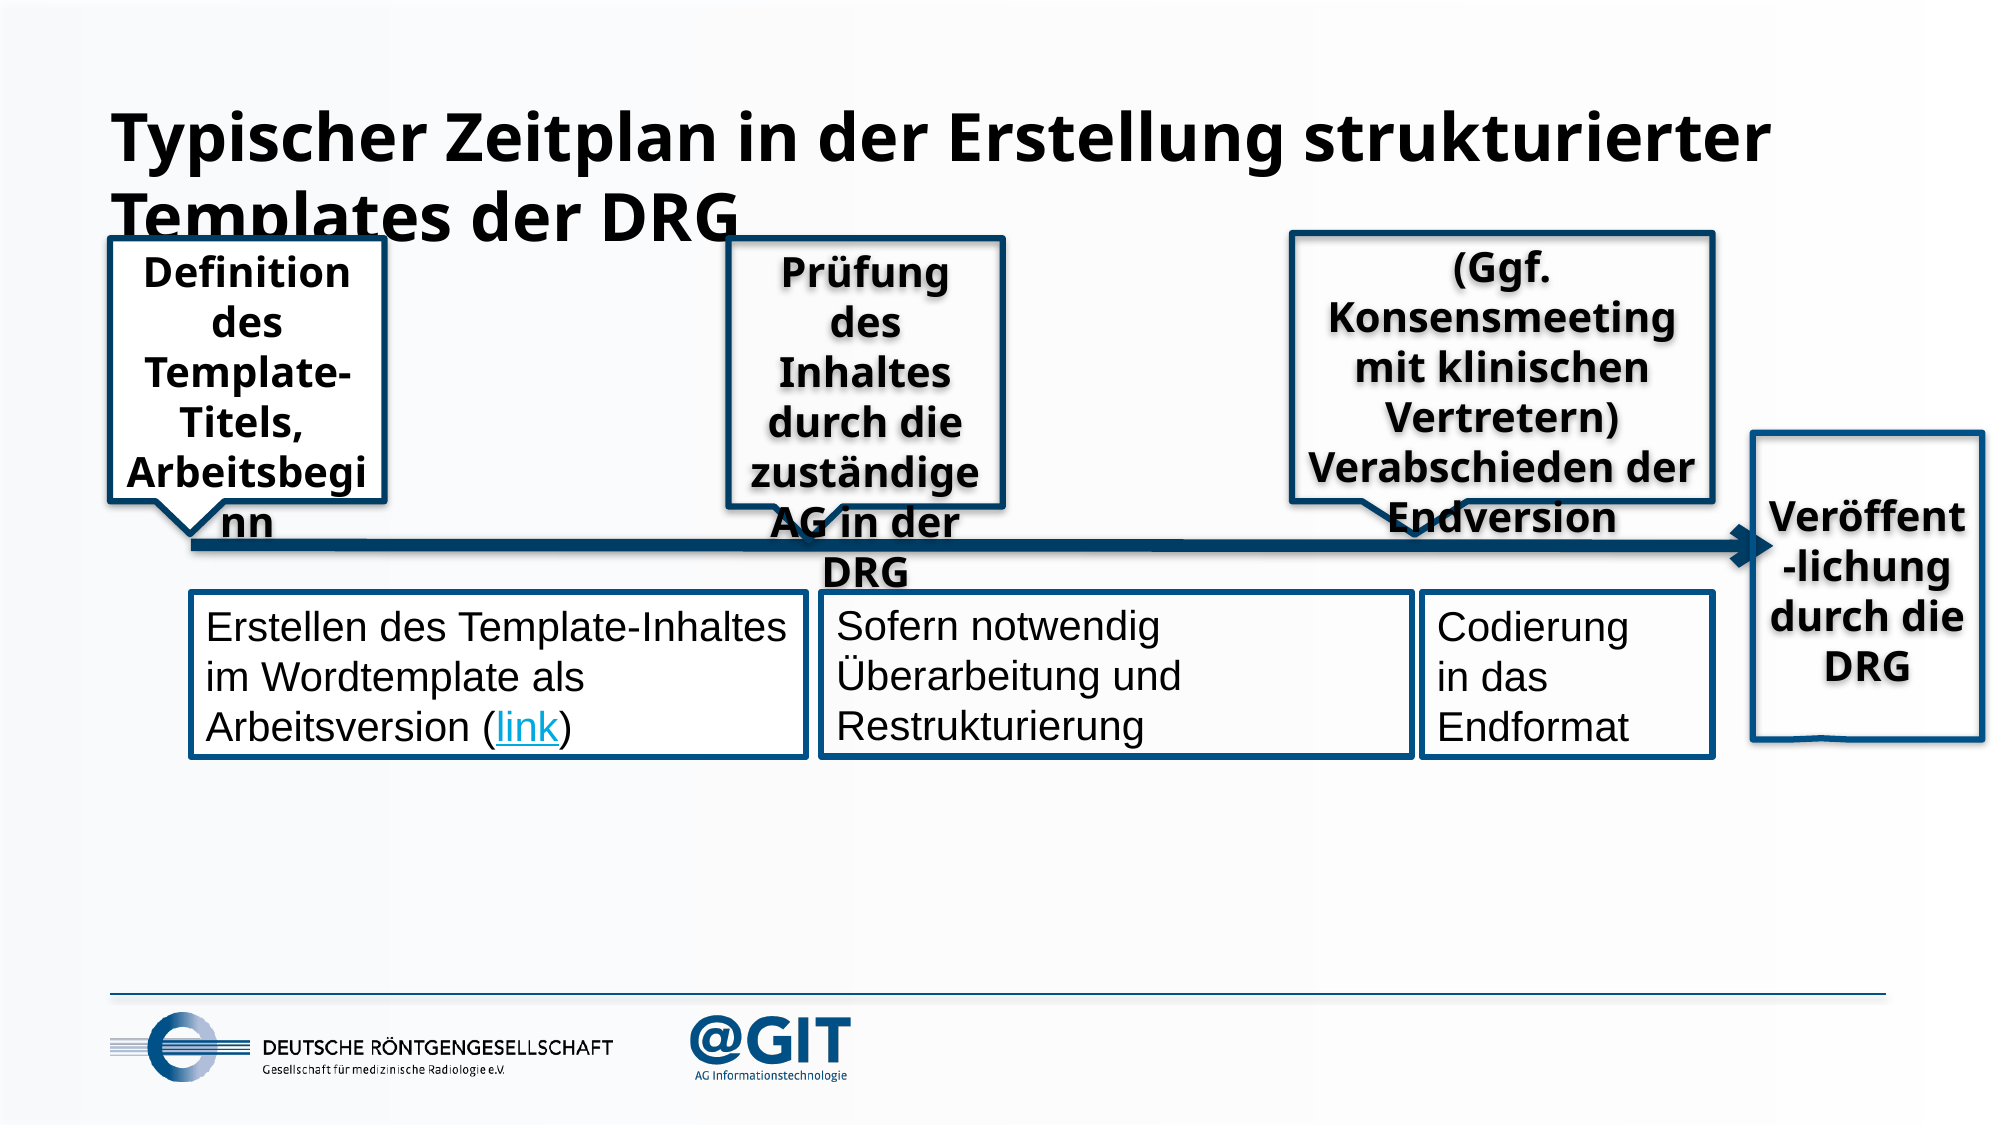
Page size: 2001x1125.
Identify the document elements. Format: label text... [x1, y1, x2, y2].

picture [110, 1012, 851, 1082]
text_box Sofern notwendig Überarbeitung und Restrukturierung [821, 591, 1412, 757]
list [201, 250, 791, 536]
text_box Erstellen des Template-Inhaltes im Wordtemplate als Arbeitsversion (link) [190, 592, 806, 757]
list [826, 250, 1398, 536]
list [110, 508, 1890, 969]
text_box Prüfung des Inhaltes durch die zuständige AG in der DRG [727, 237, 1004, 541]
text_box (Ggf. Konsensmeeting mit klinischen Vertretern) Verabschieden der Endversion [1291, 232, 1714, 536]
list [1430, 250, 1890, 537]
text_box Definition des Template-Titels, Arbeitsbeginn [109, 237, 386, 535]
text_box Codierung in das Endformat [1422, 592, 1713, 757]
text_box Veröffent-lichung durch die DRG [1751, 431, 1984, 741]
title Typischer Zeitplan in der Erstellung strukturierter Templates der DRG [110, 87, 1947, 213]
